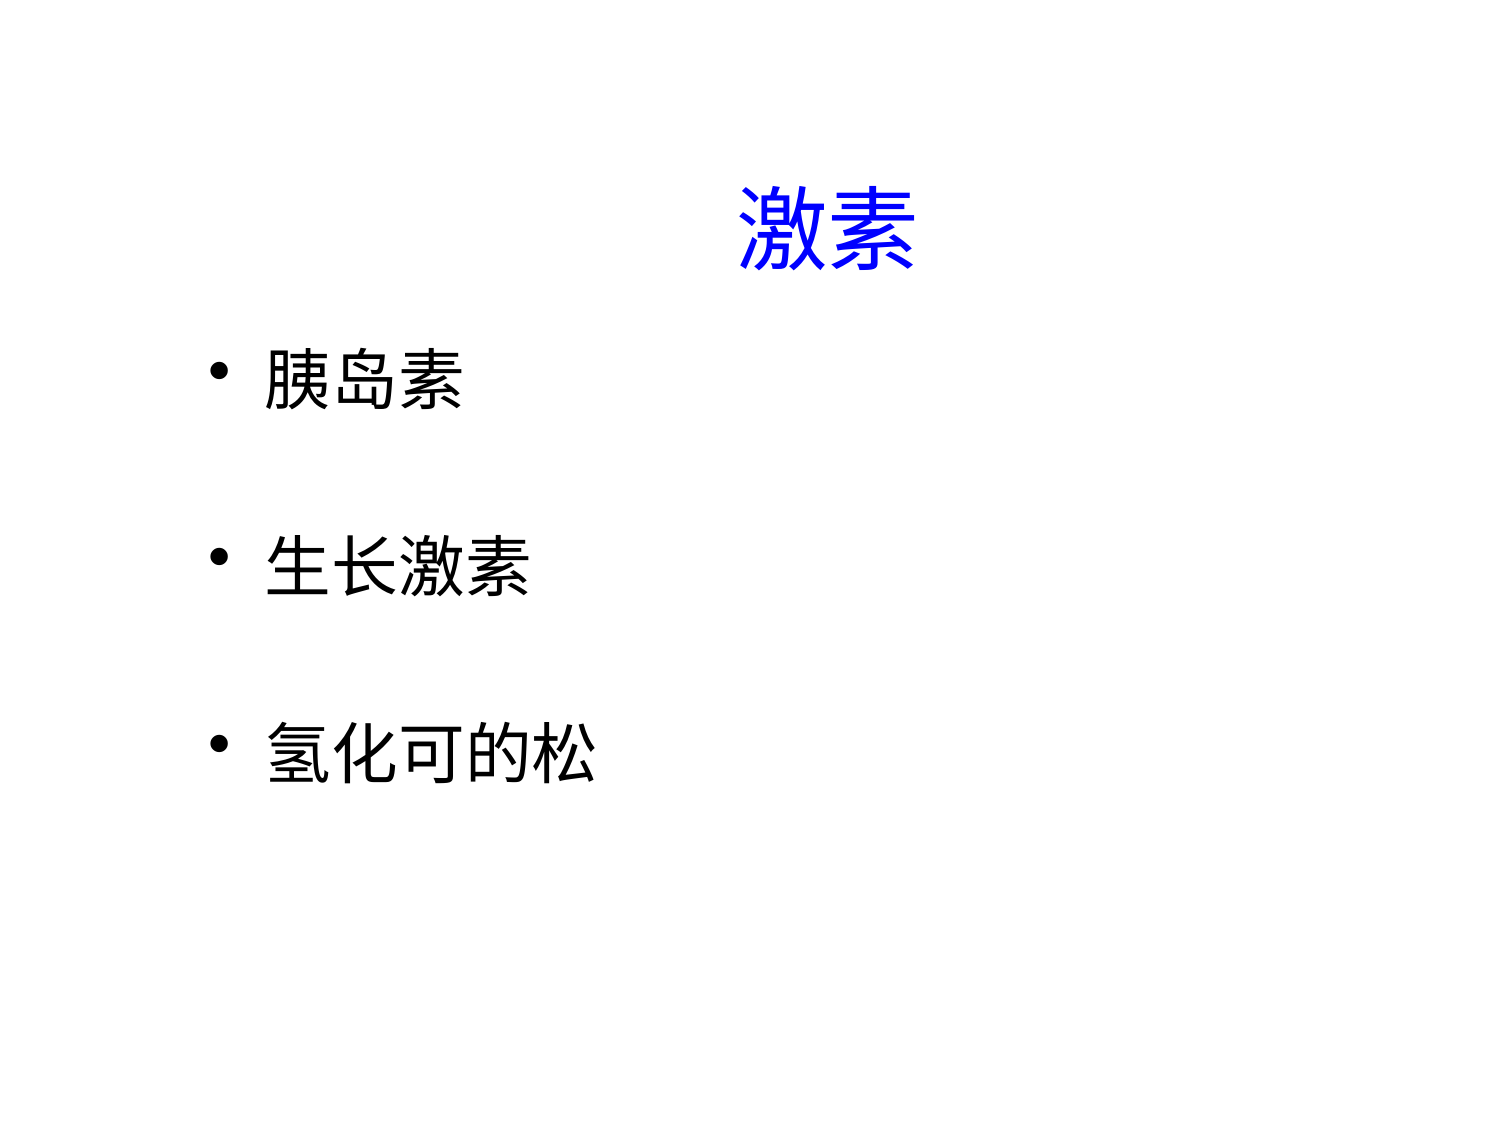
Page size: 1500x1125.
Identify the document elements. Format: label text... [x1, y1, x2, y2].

text_box 激素 [188, 101, 1468, 289]
text_box 胰岛素 生长激素 氢化可的松 [193, 330, 1469, 1006]
